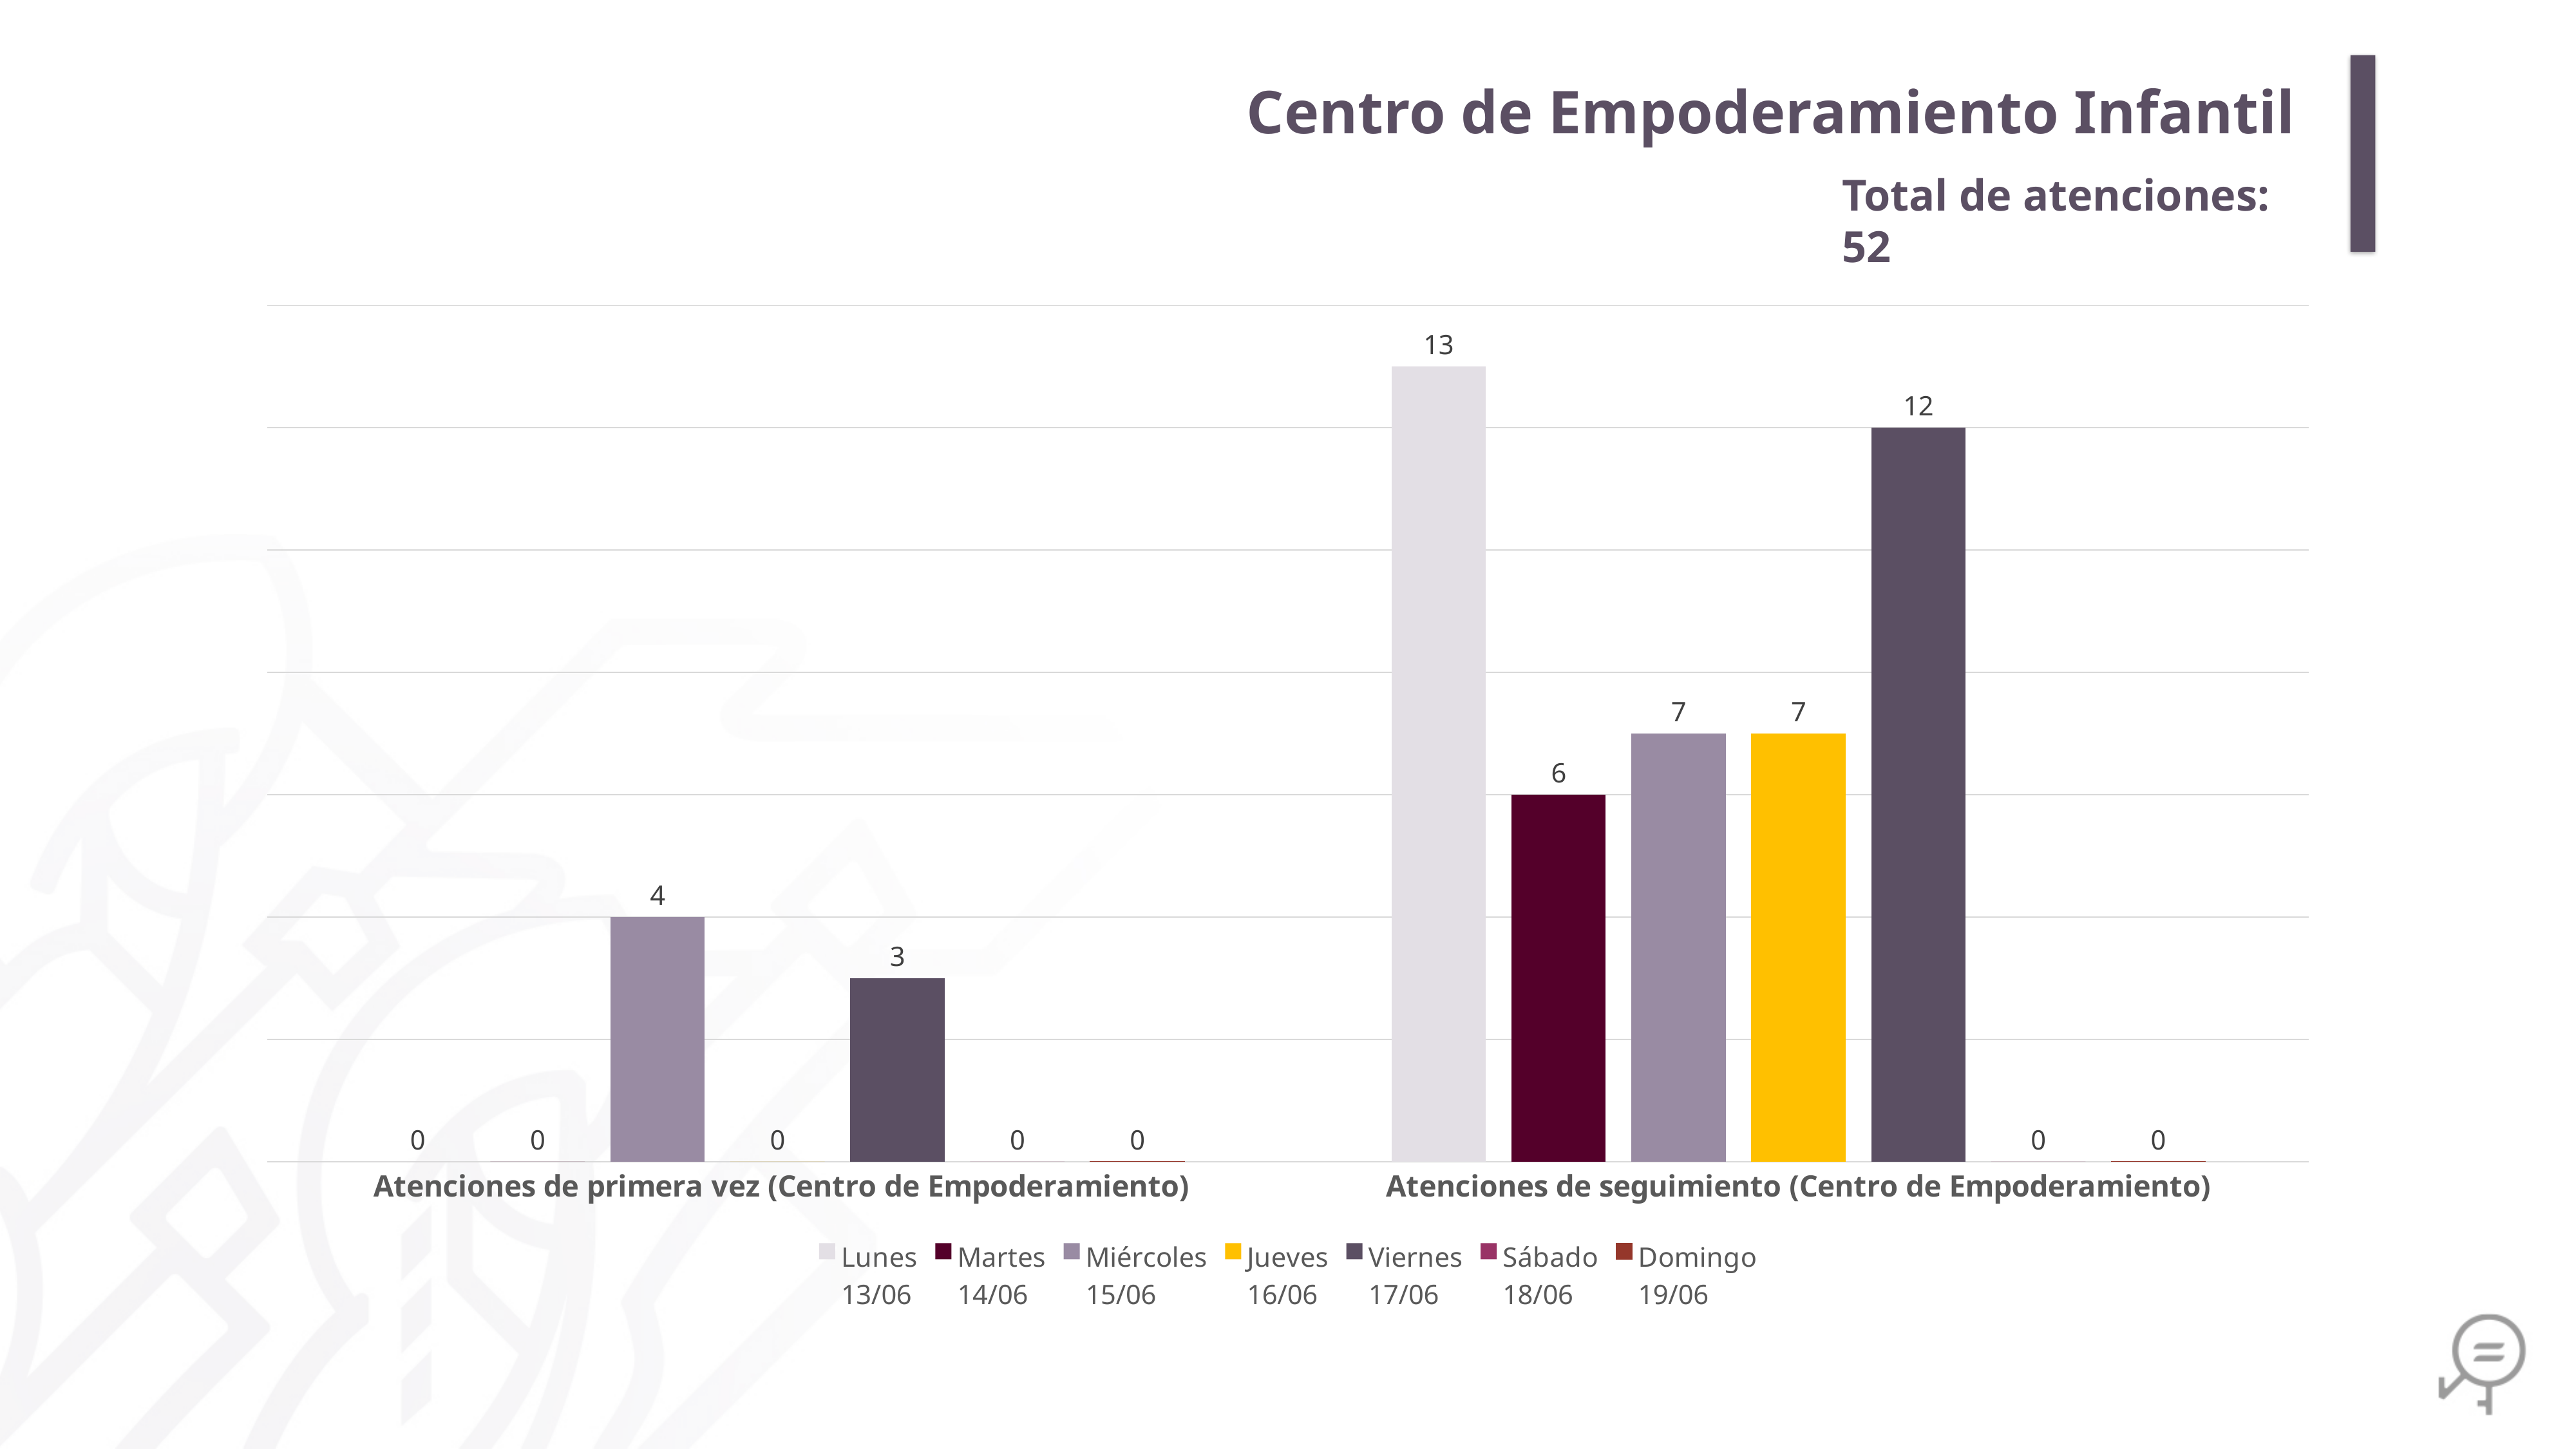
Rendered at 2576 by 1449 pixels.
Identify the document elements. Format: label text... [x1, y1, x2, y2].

text_box Total de atenciones: 52 [1832, 163, 2320, 276]
text_box [2350, 55, 2376, 252]
chart [224, 284, 2352, 1318]
text_box Centro de Empoderamiento Infantil [353, 64, 2315, 164]
